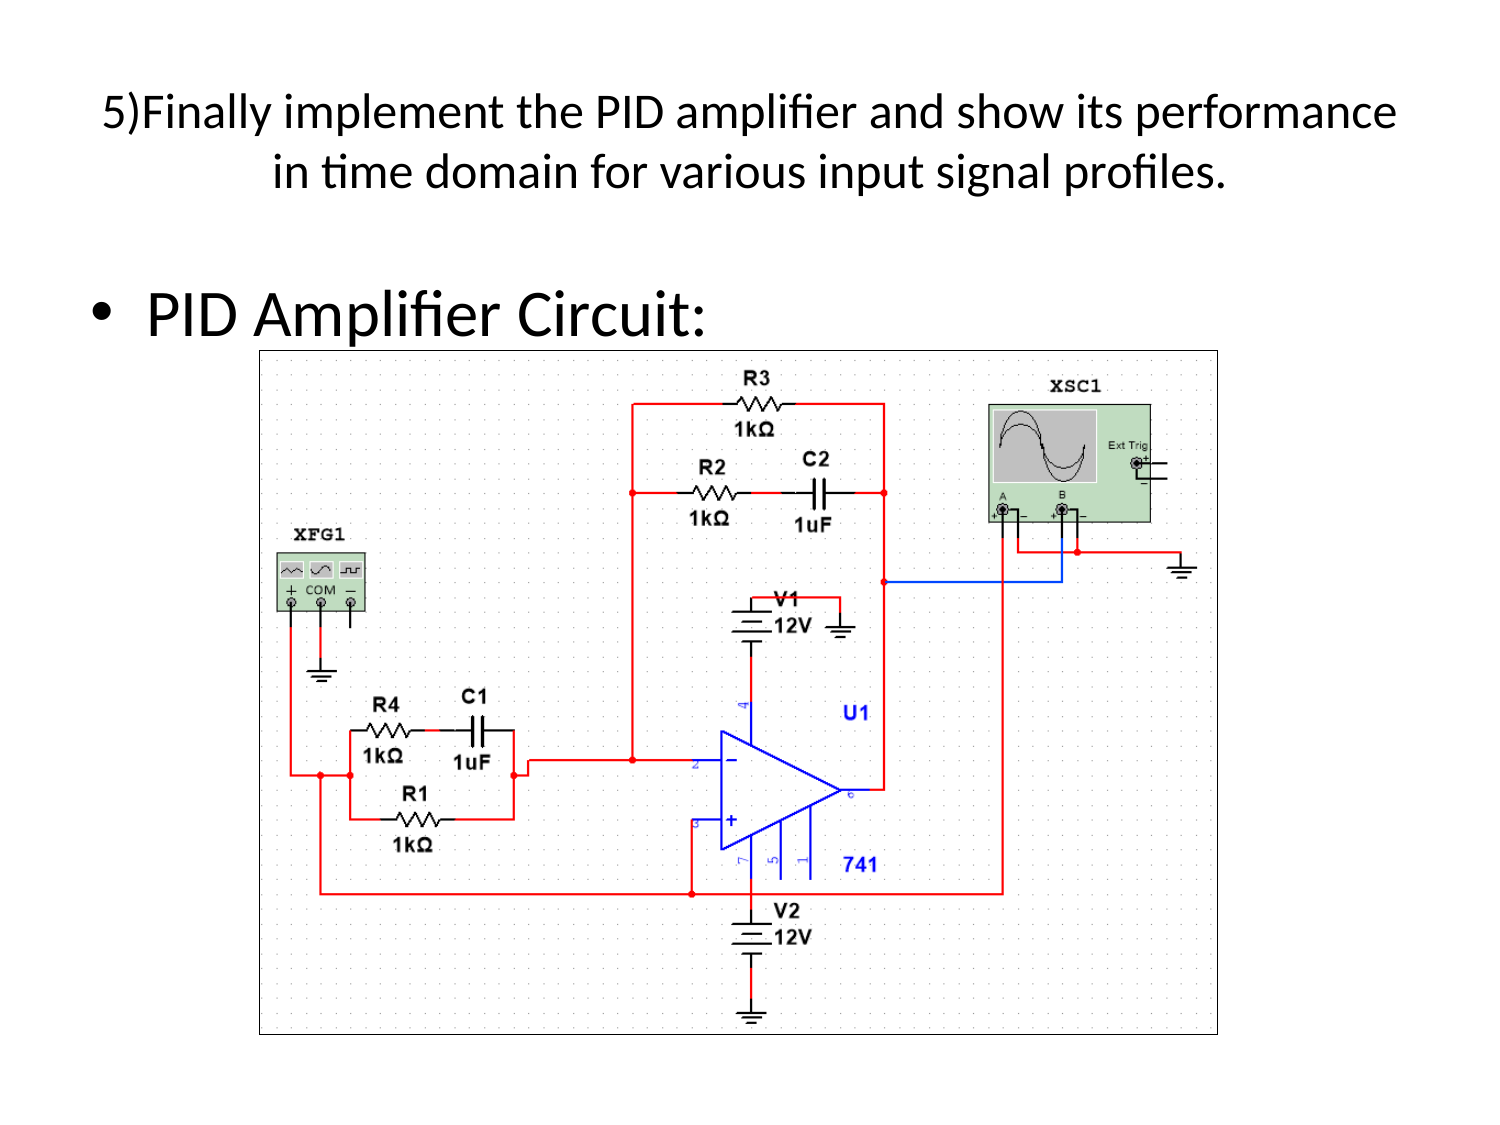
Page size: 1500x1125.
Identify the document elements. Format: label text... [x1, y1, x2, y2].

picture [259, 349, 1218, 1035]
list PID Amplifier Circuit: [75, 262, 1425, 1005]
title 5)Finally implement the PID amplifier and show its performance in time domain for various input signal profiles. [75, 45, 1425, 233]
